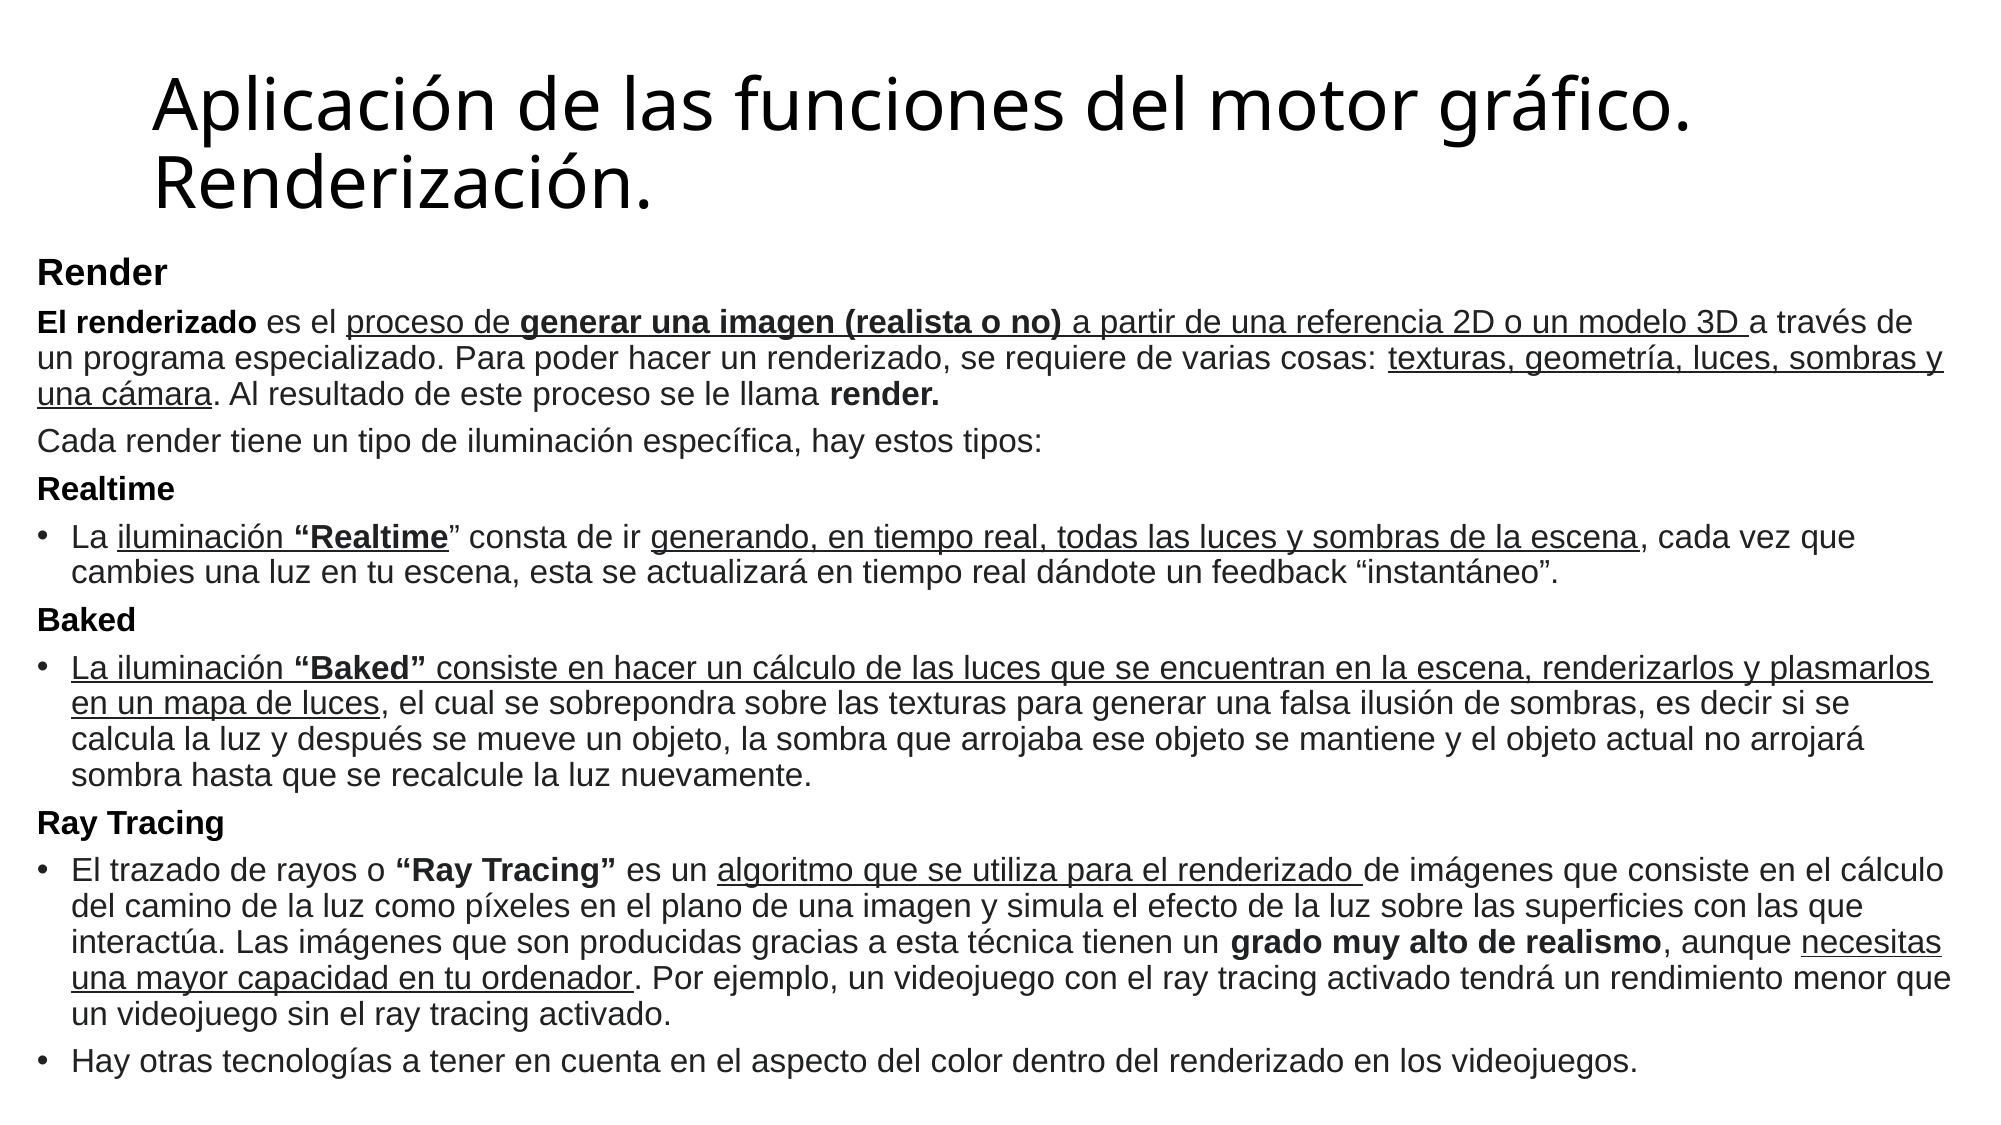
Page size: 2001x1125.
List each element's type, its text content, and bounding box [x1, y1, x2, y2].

list Render El renderizado es el proceso de generar una imagen (realista o no) a partir de una referencia 2D o un modelo 3D a través de un programa especializado. Para poder hacer un renderizado, se requiere de varias cosas: texturas, geometría, luces, sombras y una cámara. Al resultado de este proceso se le llama render. Cada render tiene un tipo de iluminación específica, hay estos tipos: Realtime La iluminación “Realtime” consta de ir generando, en tiempo real, todas las luces y sombras de la escena, cada vez que cambies una luz en tu escena, esta se actualizará en tiempo real dándote un feedback “instantáneo”. Baked La iluminación “Baked” consiste en hacer un cálculo de las luces que se encuentran en la escena, renderizarlos y plasmarlos en un mapa de luces, el cual se sobrepondra sobre las texturas para generar una falsa ilusión de sombras, es decir si se calcula la luz y después se mueve un objeto, la sombra que arrojaba ese objeto se mantiene y el objeto actual no arrojará sombra hasta que se recalcule la luz nuevamente. Ray Tracing El trazado de rayos o “Ray Tracing” es un algoritmo que se utiliza para el renderizado de imágenes que consiste en el cálculo del camino de la luz como píxeles en el plano de una imagen y simula el efecto de la luz sobre las superficies con las que interactúa. Las imágenes que son producidas gracias a esta técnica tienen un grado muy alto de realismo, aunque necesitas una mayor capacidad en tu ordenador. Por ejemplo, un videojuego con el ray tracing activado tendrá un rendimiento menor que un videojuego sin el ray tracing activado. Hay otras tecnologías a tener en cuenta en el aspecto del color dentro del renderizado en los videojuegos. [21, 244, 1975, 1097]
title Aplicación de las funciones del motor gráfico. Renderización. [137, 59, 1863, 233]
